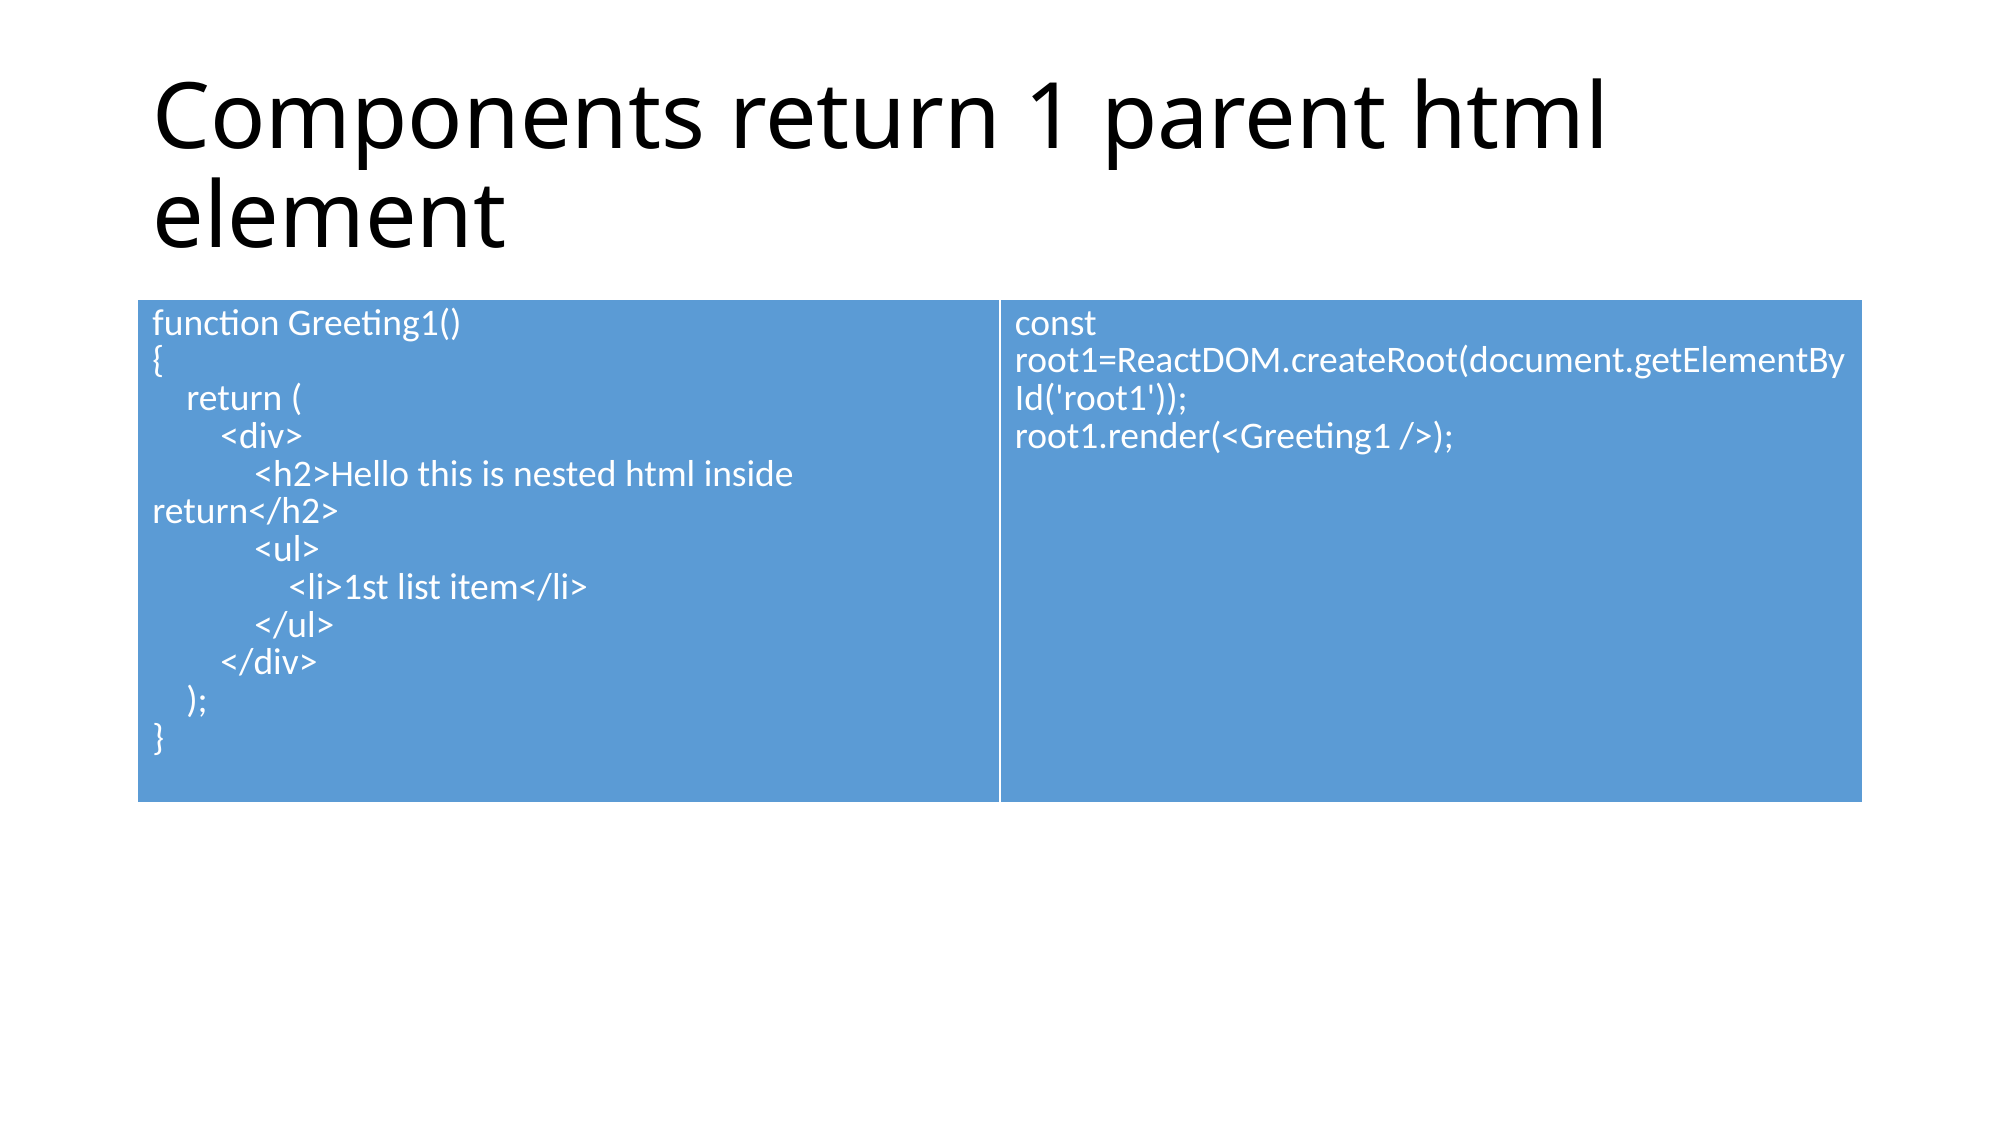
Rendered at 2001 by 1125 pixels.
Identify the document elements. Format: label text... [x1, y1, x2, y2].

title Components return 1 parent html element [137, 59, 1863, 278]
table_header function Greeting1() { return ( <div> <h2>Hello this is nested html inside return</h2> <ul> <li>1st list item</li> </ul> </div> ); } [138, 300, 999, 802]
table_header const root1=ReactDOM.createRoot(document.getElementById('root1')); root1.render(<Greeting1 />); [1001, 300, 1862, 802]
